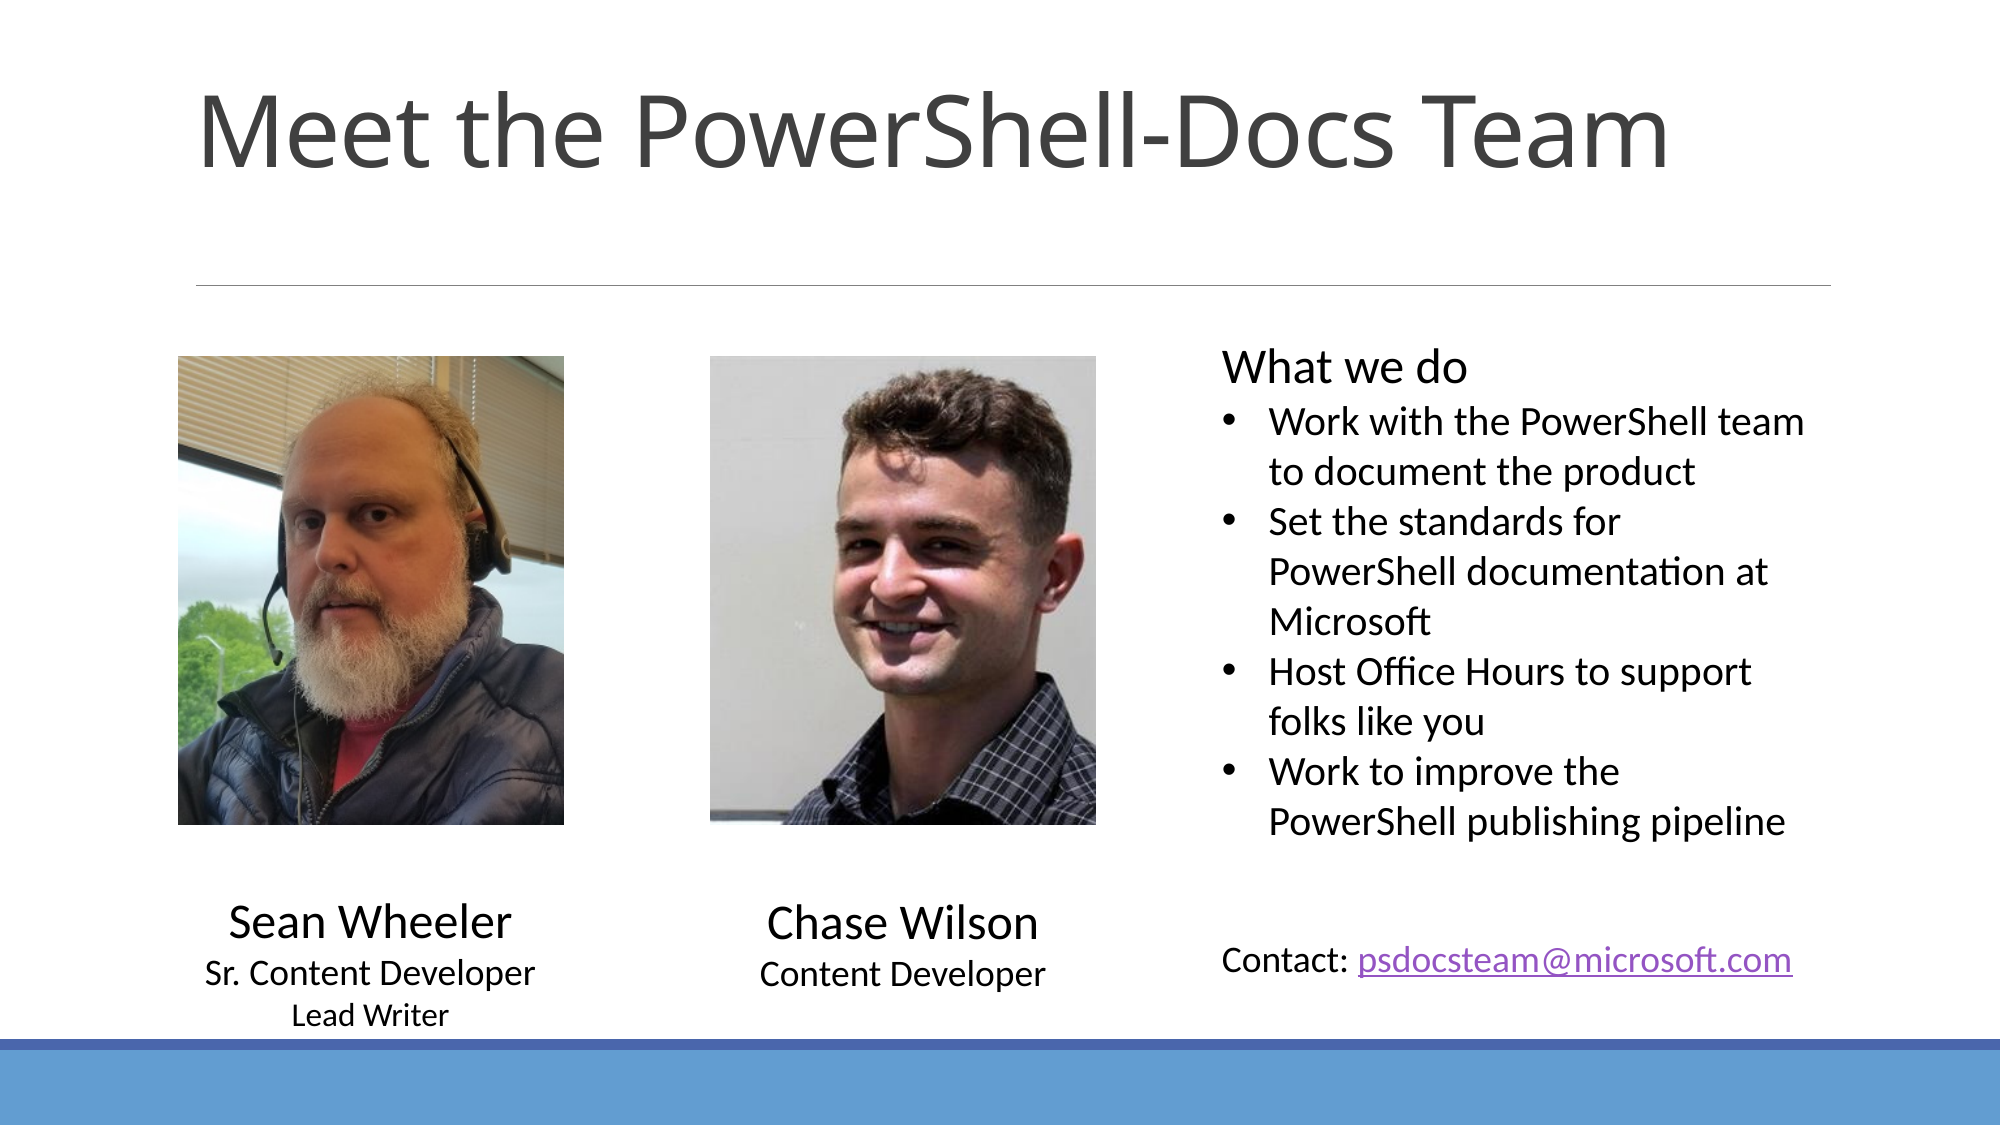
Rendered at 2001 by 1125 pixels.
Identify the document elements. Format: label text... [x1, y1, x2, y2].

picture [710, 355, 1097, 826]
title Meet the PowerShell-Docs Team [180, 47, 1830, 196]
text_box Sean Wheeler Sr. Content Developer Lead Writer [94, 881, 647, 1041]
text_box Chase Wilson Content Developer [626, 881, 1180, 1002]
text_box Contact: psdocsteam@microsoft.com [1207, 927, 1830, 987]
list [177, 355, 564, 826]
text_box What we do Work with the PowerShell team to document the product Set the standards for PowerShell documentation at Microsoft Host Office Hours to support folks like you Work to improve the PowerShell publishing pipeline [1207, 326, 1830, 852]
